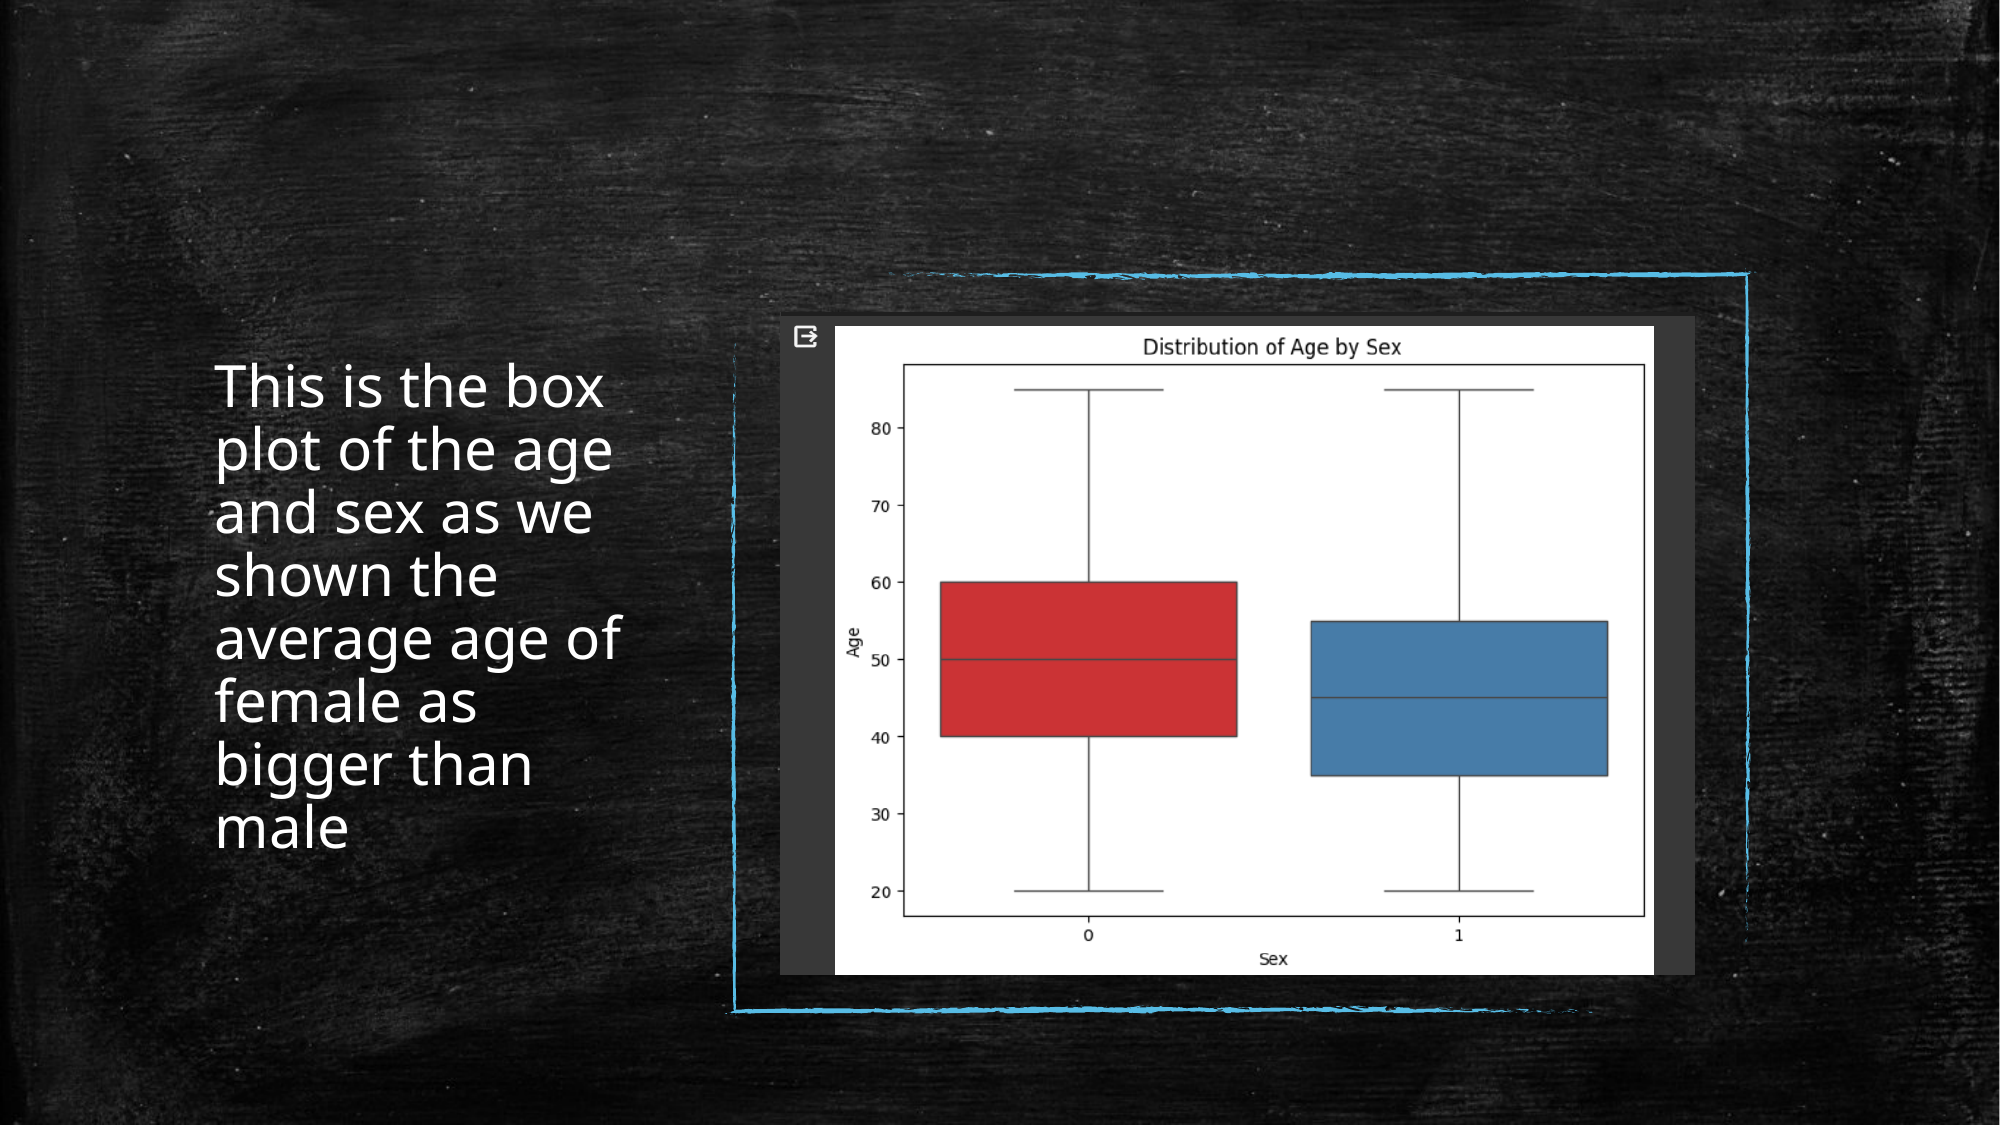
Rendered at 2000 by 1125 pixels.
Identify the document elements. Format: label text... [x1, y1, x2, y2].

picture [780, 312, 1695, 975]
list This is the box plot of the age and sex as we shown the average age of female as bigger than male [199, 418, 650, 869]
title [249, 45, 1750, 213]
